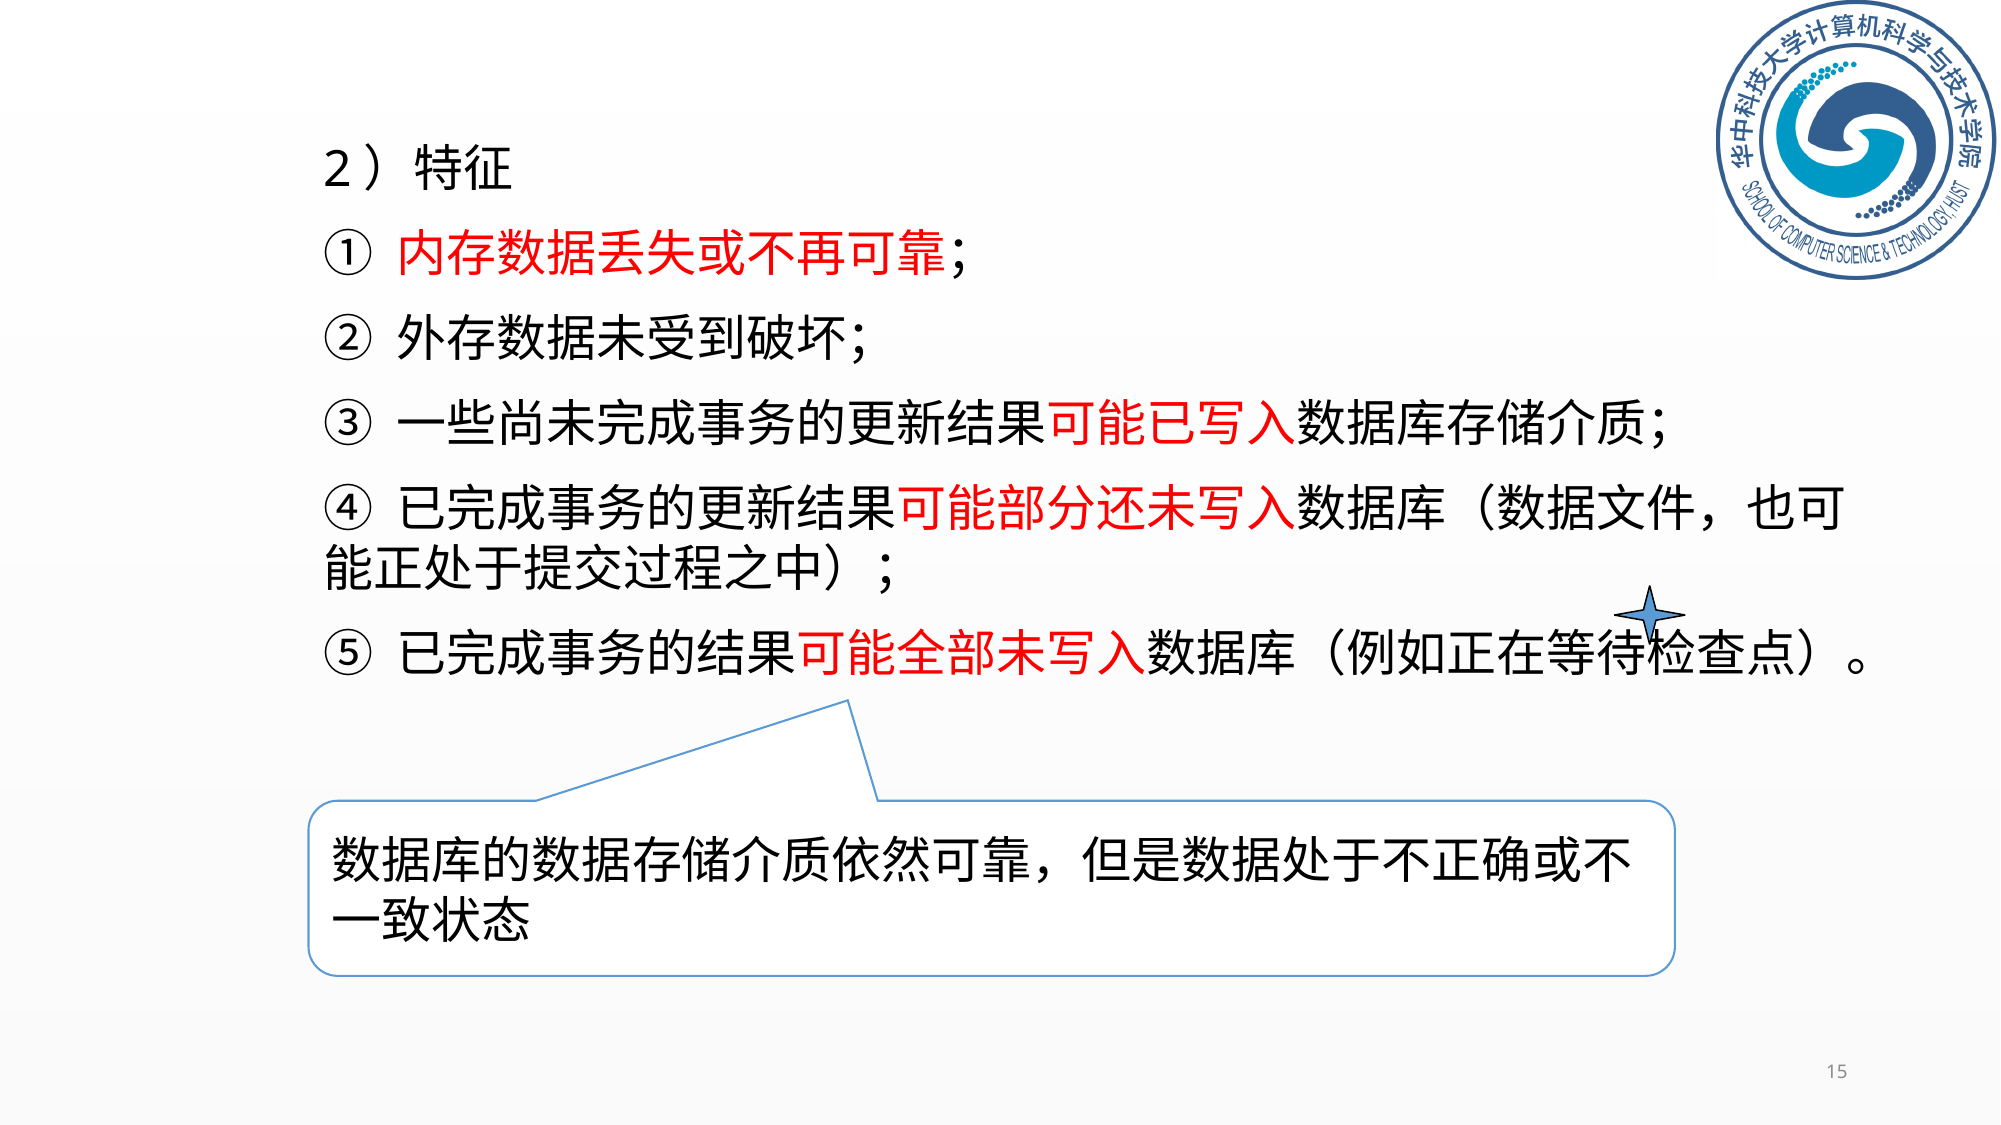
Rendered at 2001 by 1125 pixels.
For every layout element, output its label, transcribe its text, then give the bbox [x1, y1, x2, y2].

text_box 数据库的数据存储介质依然可靠，但是数据处于不正确或不一致状态 [307, 699, 1676, 977]
text_box [1614, 585, 1686, 645]
slide_number 15 [1412, 1042, 1863, 1103]
text_box 2）特征 ① 内存数据丢失或不再可靠； ② 外存数据未受到破坏； ③ 一些尚未完成事务的更新结果可能已写入数据库存储介质； ④ 已完成事务的更新结果可能部分还未写入数据库（数据文件，也可能正处于提交过程之中）； ⑤ 已完成事务的结果可能全部未写入数据库（例如正在等待检查点）。 [308, 128, 1886, 689]
picture [1716, 0, 1999, 280]
